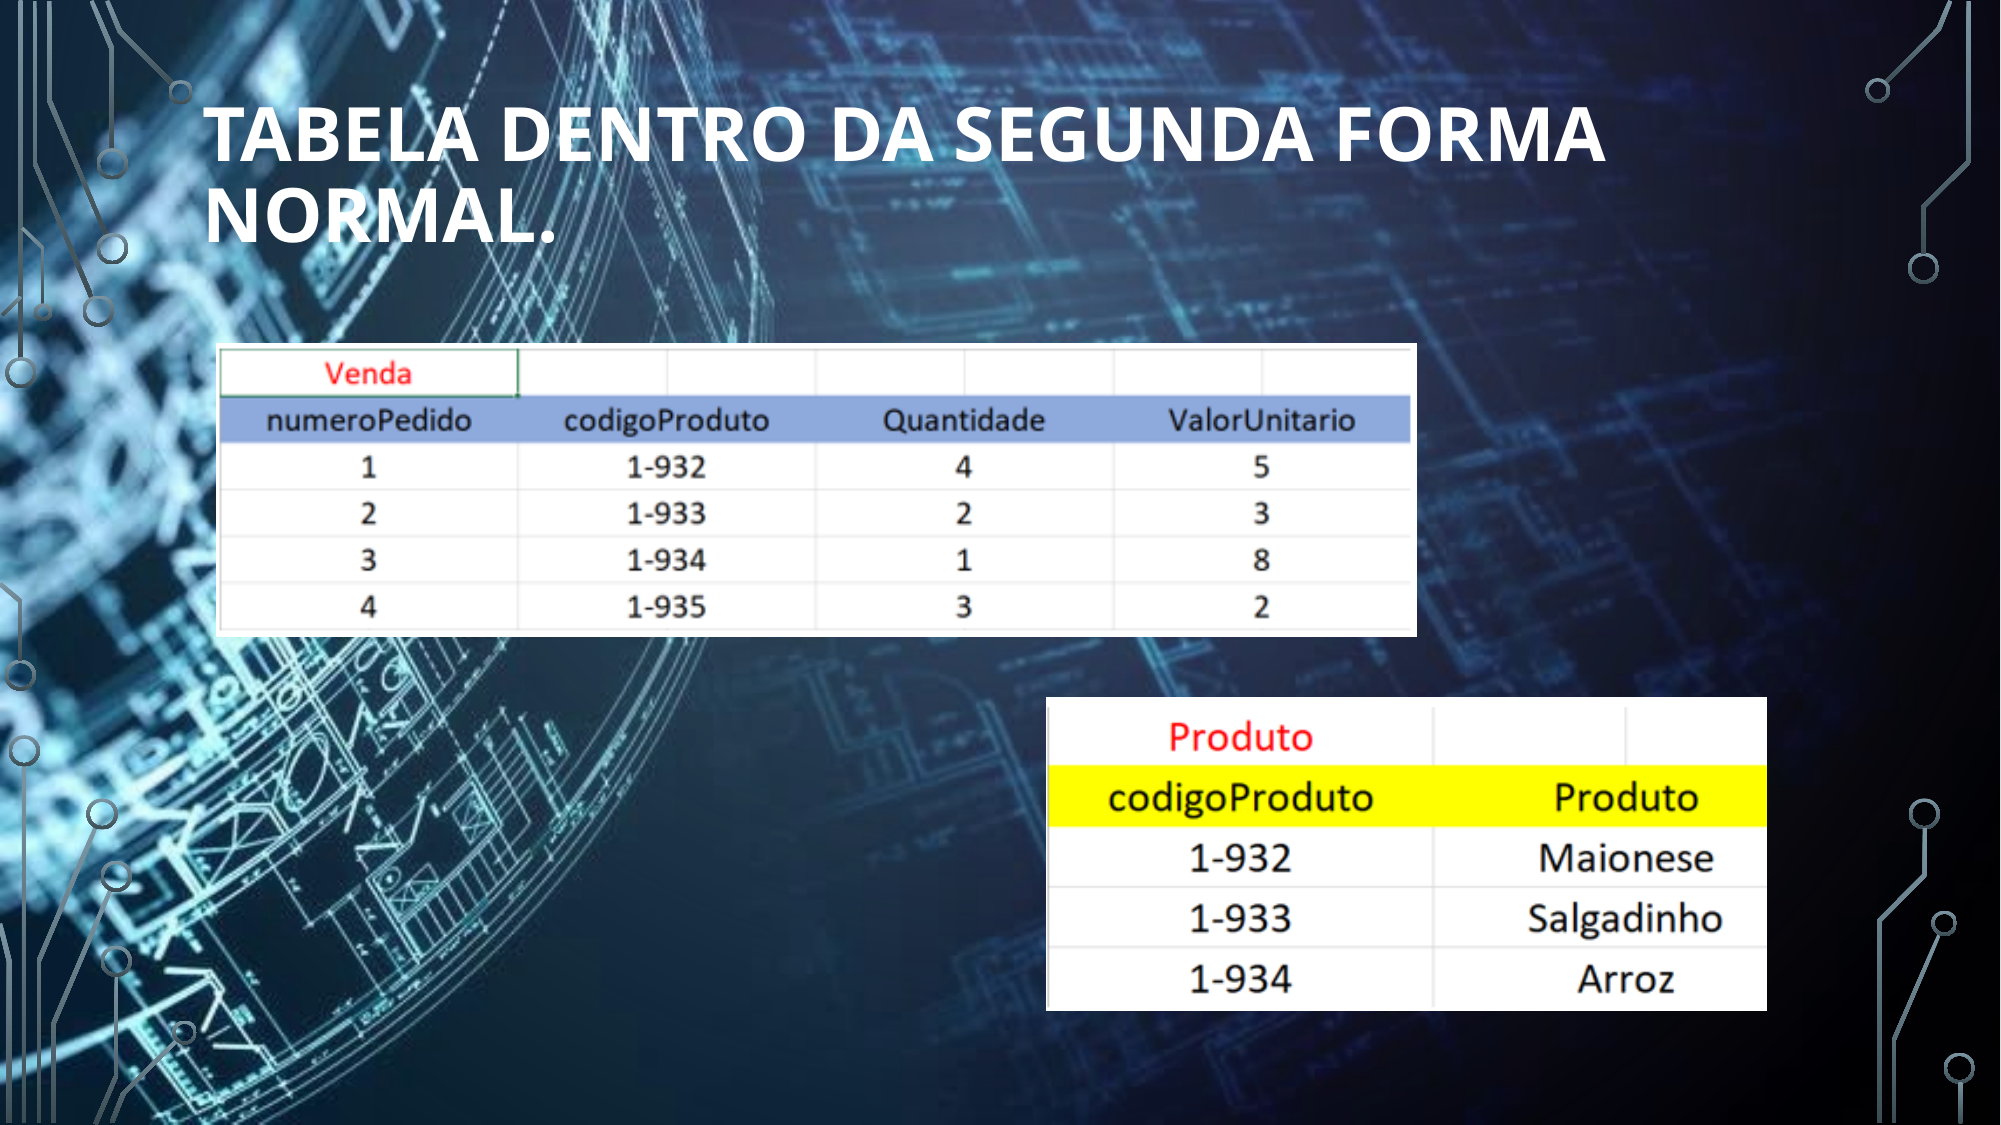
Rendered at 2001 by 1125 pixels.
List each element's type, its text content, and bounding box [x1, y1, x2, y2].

picture [1046, 696, 1767, 1011]
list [216, 343, 1417, 638]
title Tabela dentro da Segunda Forma Normal. [187, 101, 1813, 344]
